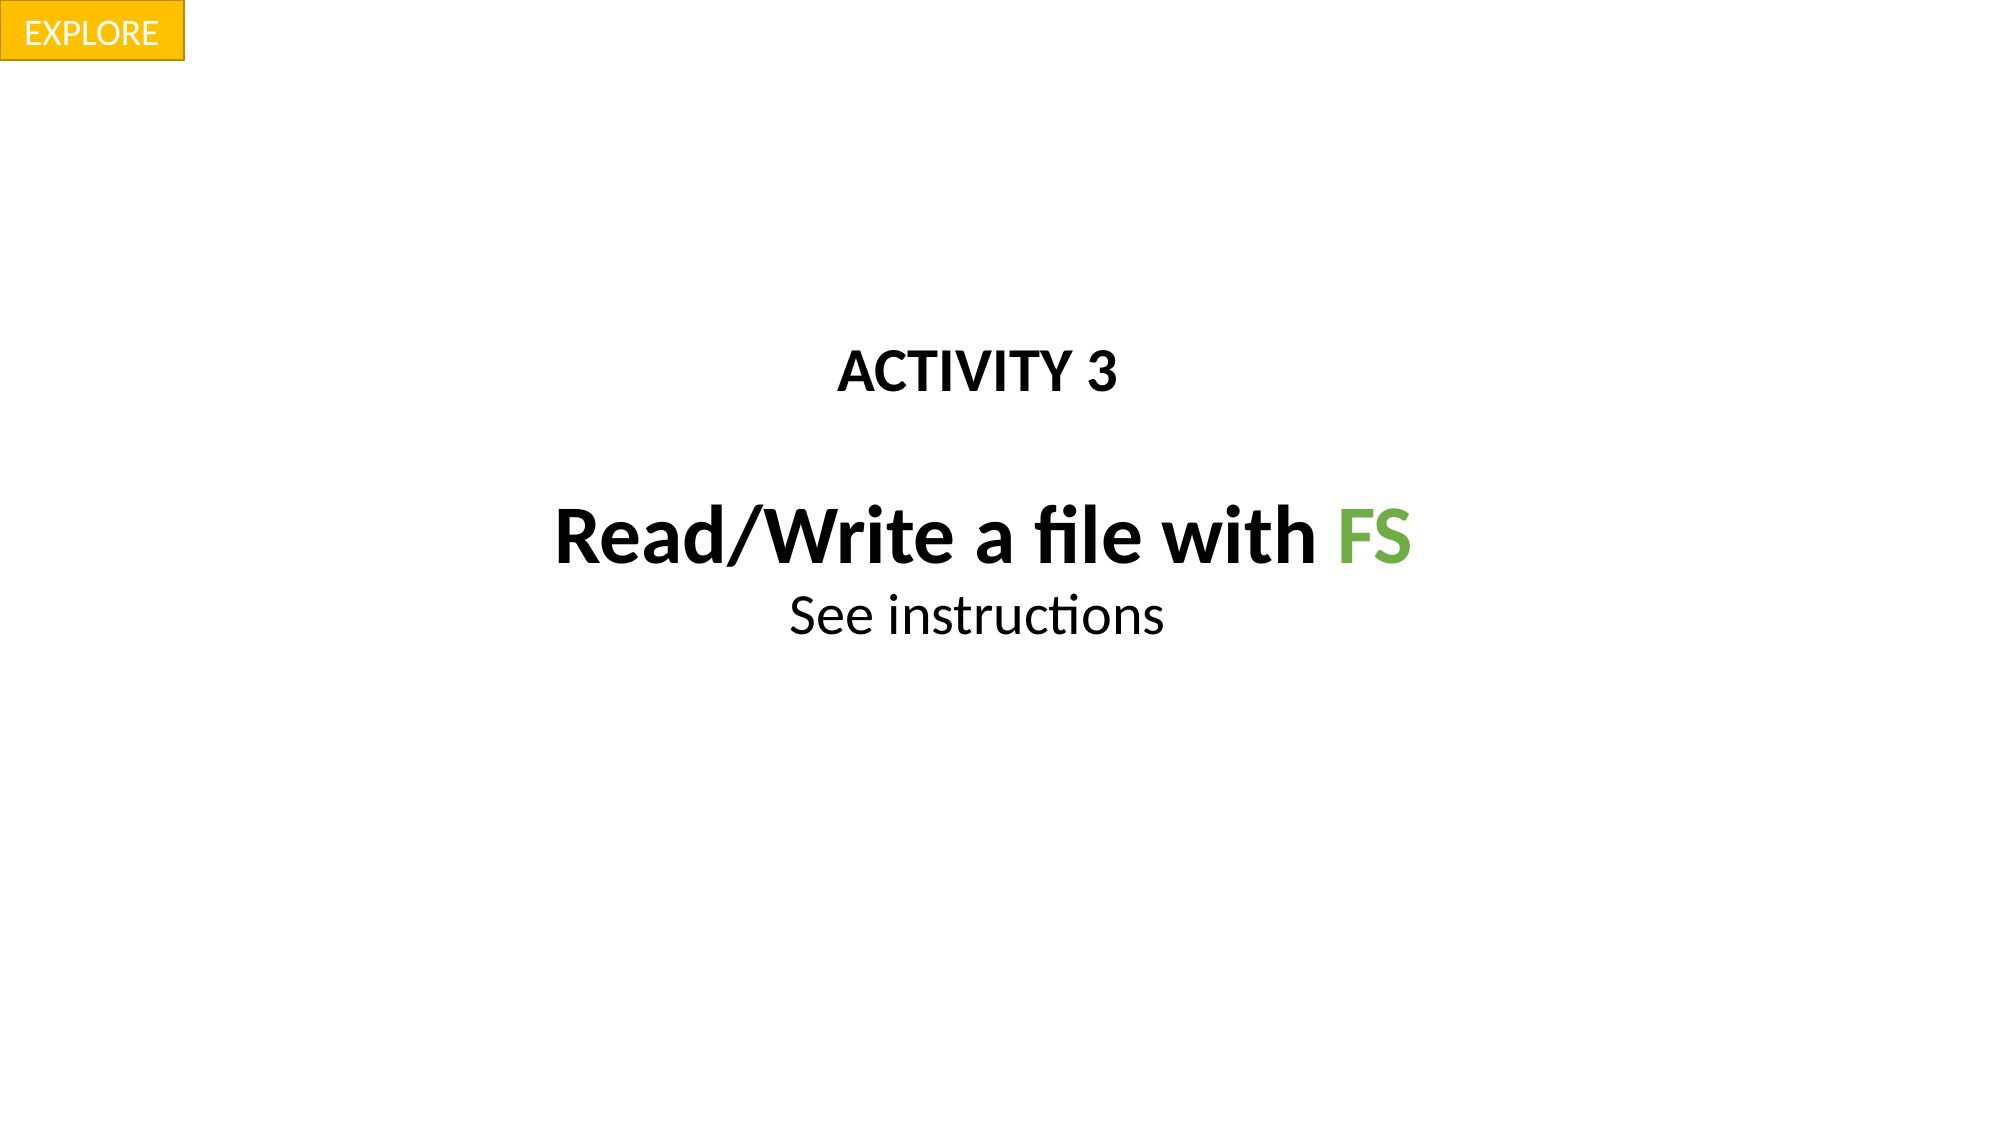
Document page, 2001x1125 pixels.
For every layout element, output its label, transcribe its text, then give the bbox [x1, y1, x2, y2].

text_box See instructions [775, 588, 1181, 654]
text_box ACTIVITY 3 [820, 321, 1135, 412]
text_box Read/Write a file with FS [539, 472, 1731, 588]
text_box EXPLORE [0, 0, 184, 60]
